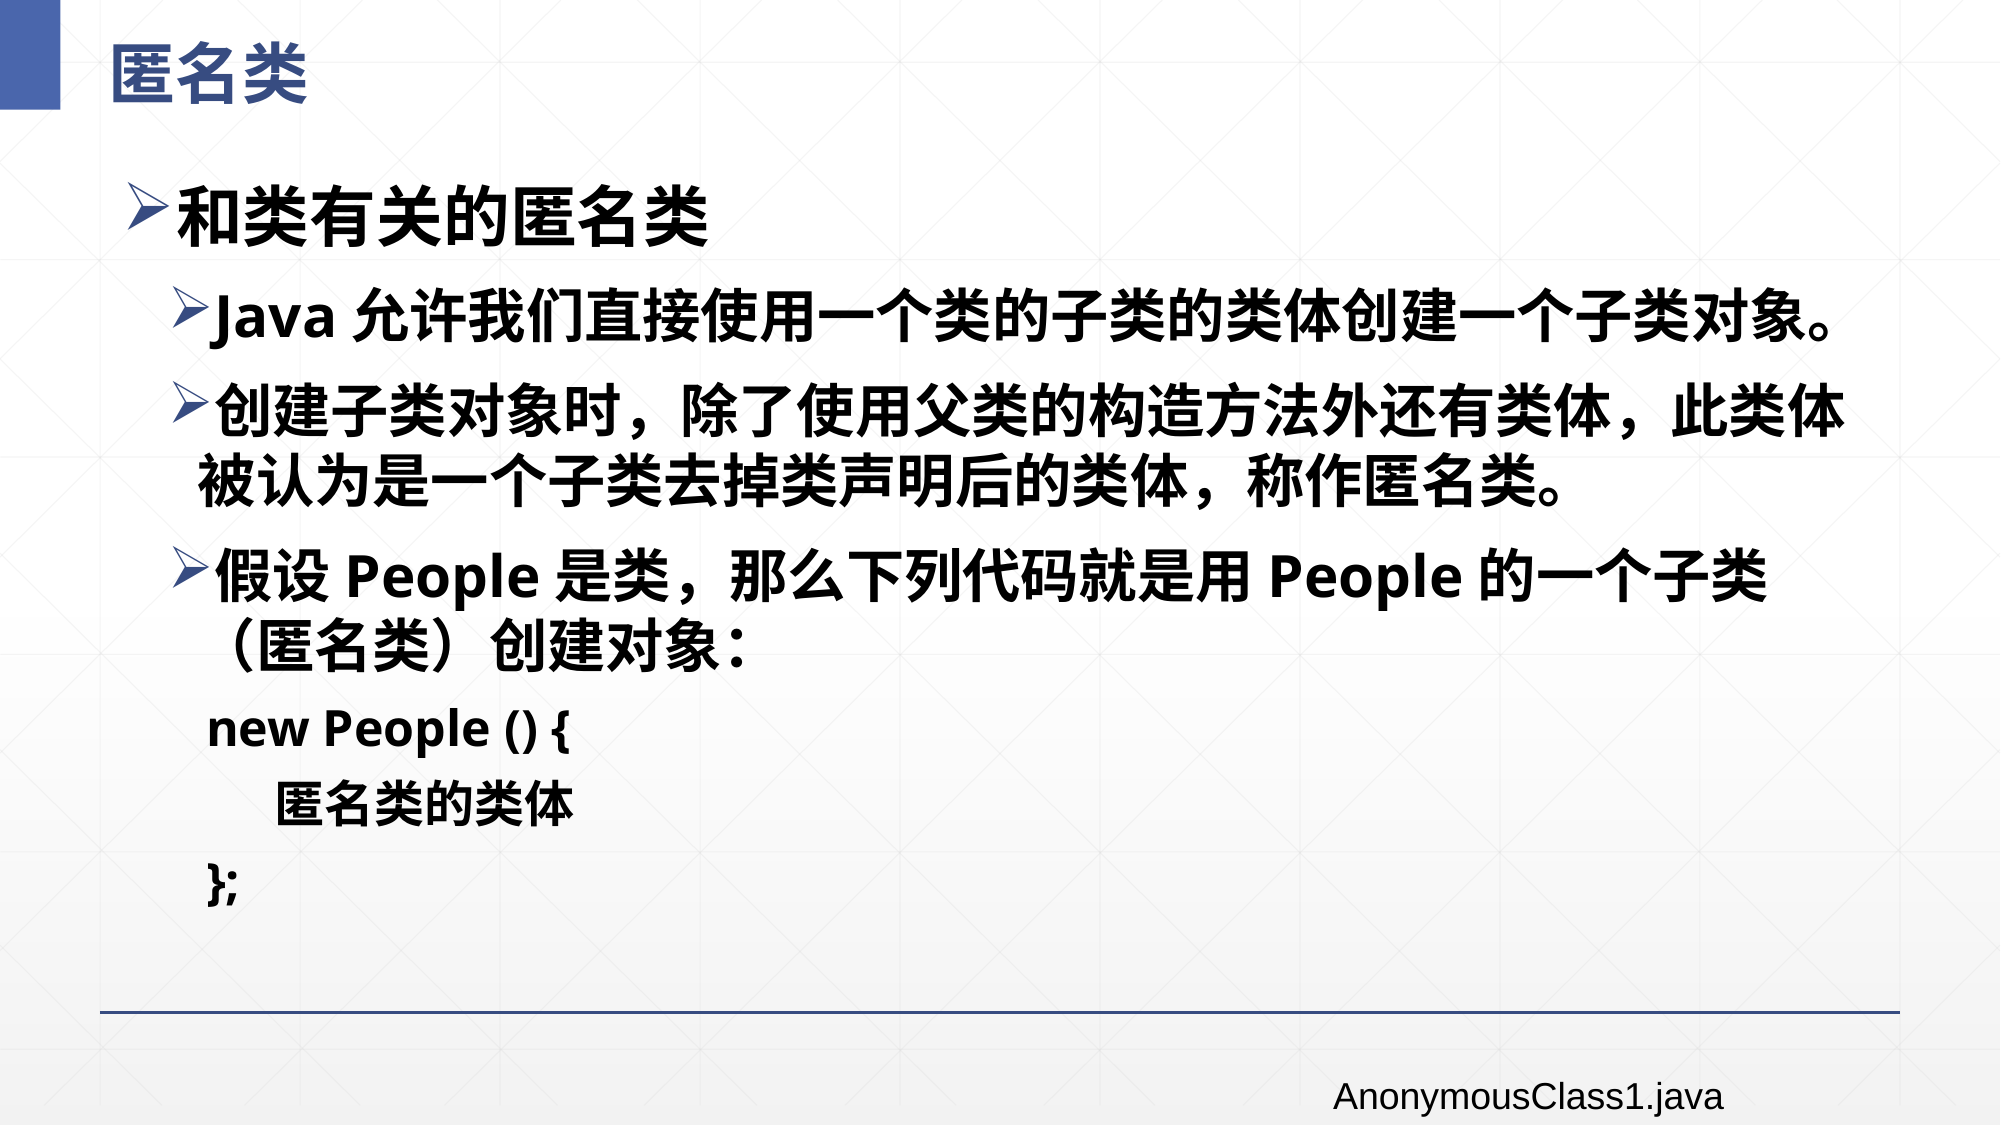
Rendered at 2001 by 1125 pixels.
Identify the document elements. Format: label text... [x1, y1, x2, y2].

list 和类有关的匿名类 Java允许我们直接使用一个类的子类的类体创建一个子类对象。 创建子类对象时，除了使用父类的构造方法外还有类体，此类体被认为是一个子类去掉类声明后的类体，称作匿名类。 假设People是类，那么下列代码就是用People的一个子类（匿名类）创建对象： new People () { 匿名类的类体 }; [108, 167, 1870, 996]
title 匿名类 [93, 0, 948, 110]
text_box AnonymousClass1.java [1318, 1064, 1739, 1125]
